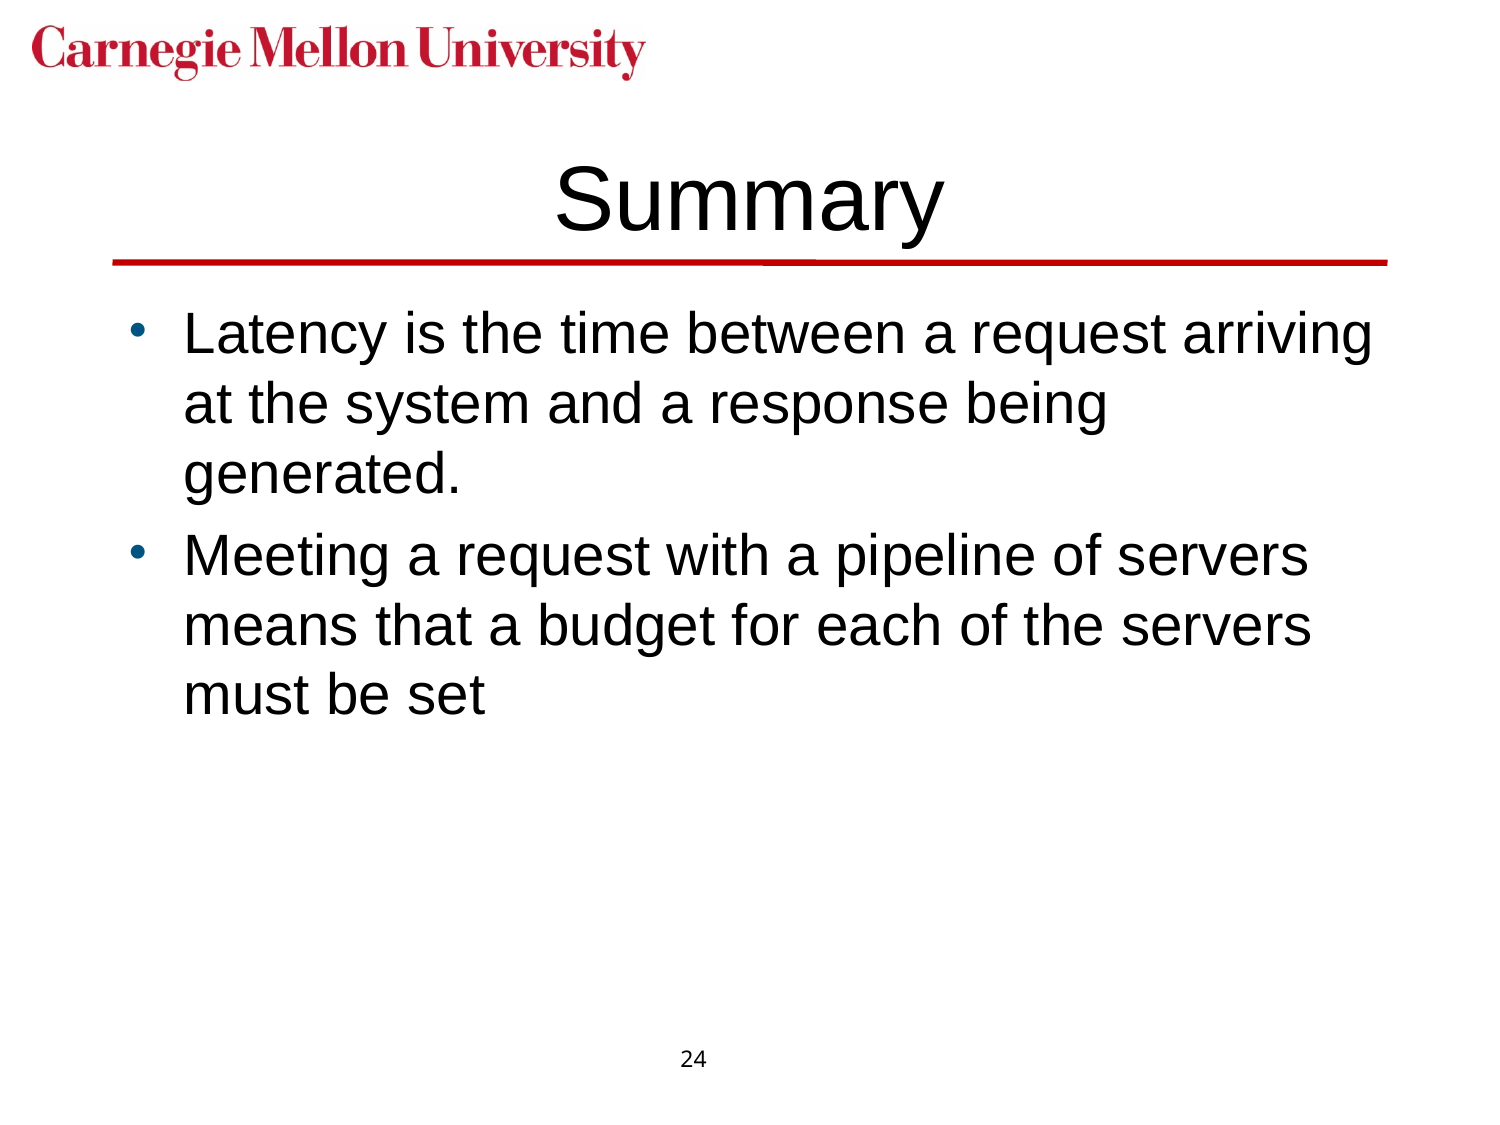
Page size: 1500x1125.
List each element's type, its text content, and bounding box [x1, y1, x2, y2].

list Latency is the time between a request arriving at the system and a response being generated. Meeting a request with a pipeline of servers means that a budget for each of the servers must be set [112, 287, 1413, 950]
picture [32, 25, 646, 81]
title Summary [112, 99, 1388, 287]
